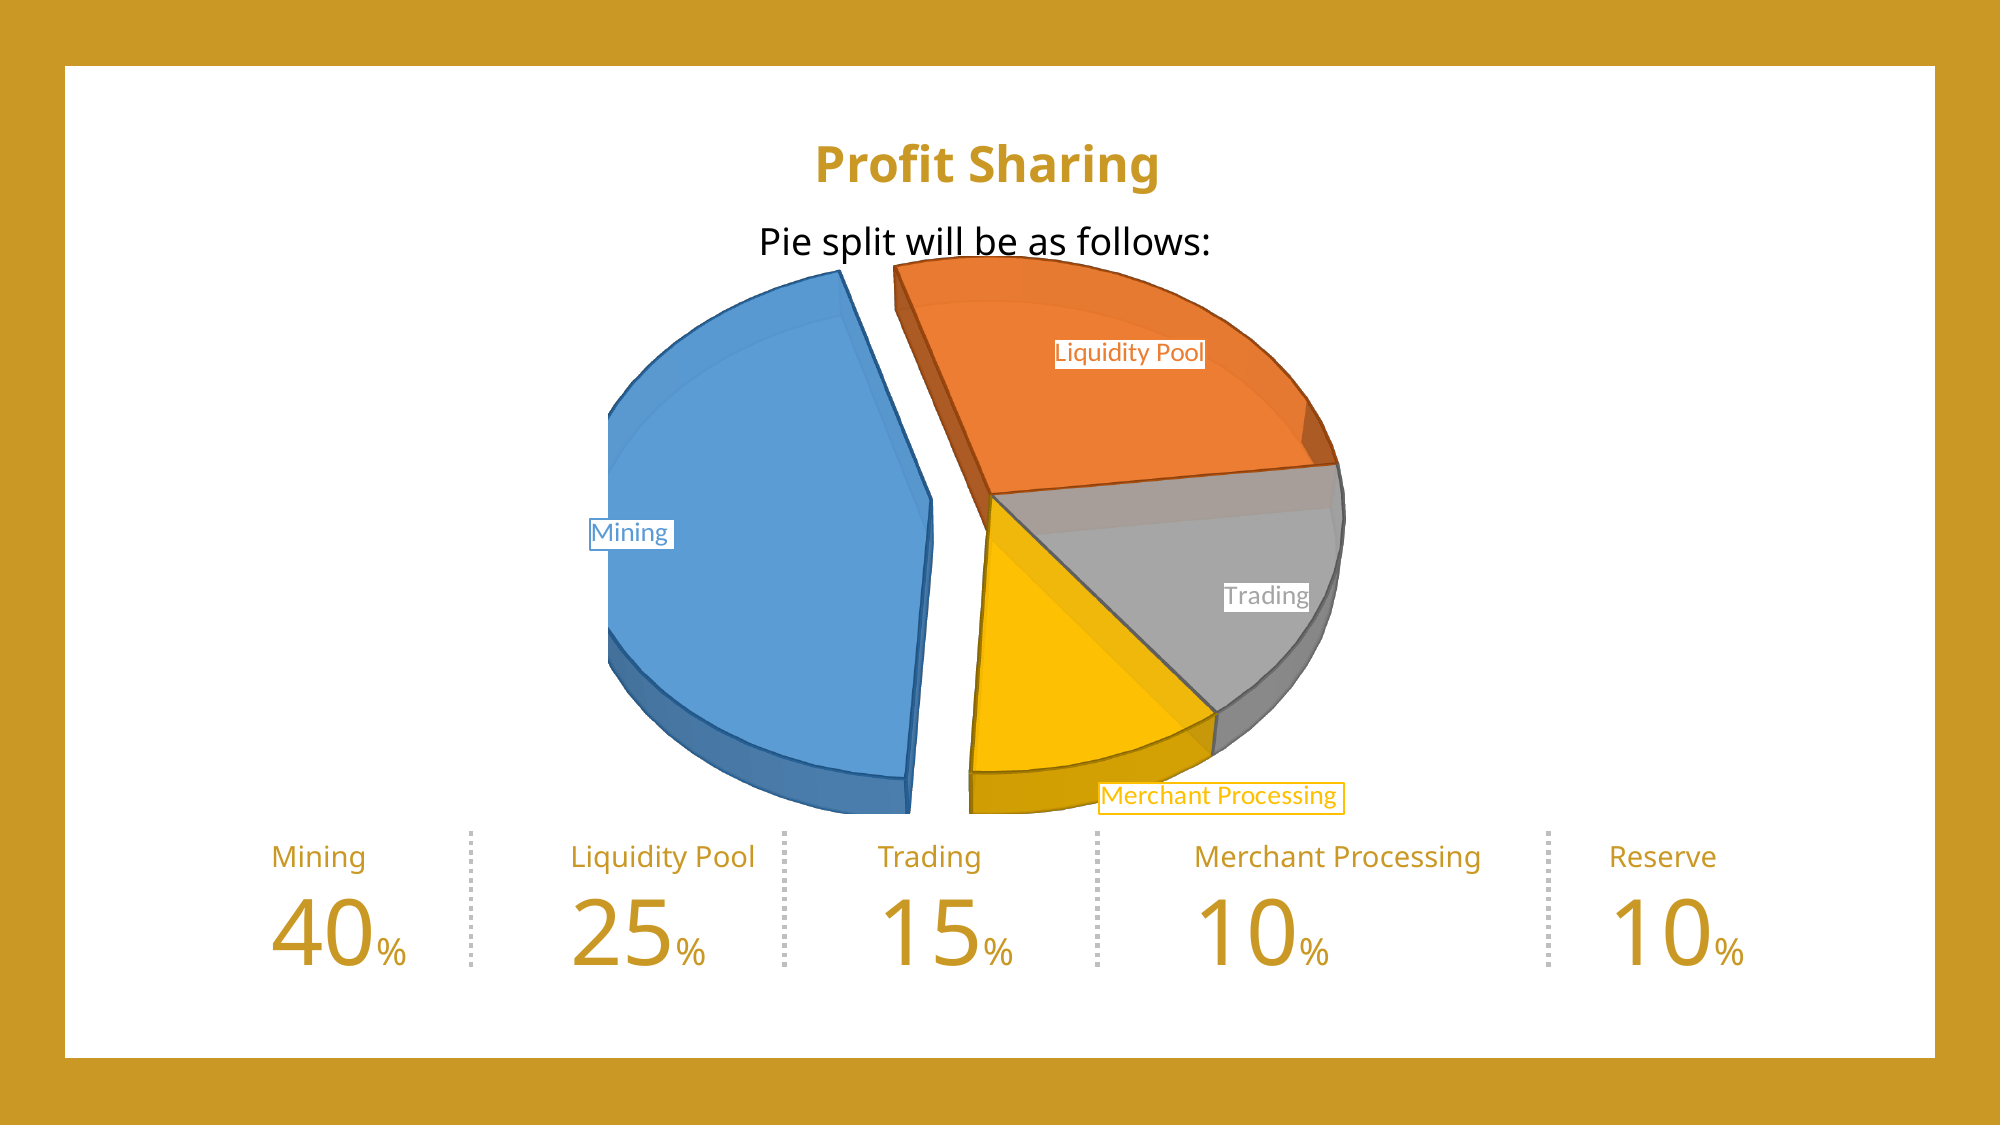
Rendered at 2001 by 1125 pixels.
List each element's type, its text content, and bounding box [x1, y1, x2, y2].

text_box 1st Generation [65, 66, 1935, 1058]
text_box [1184, 831, 1549, 993]
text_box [871, 831, 1098, 993]
text_box Pie split will be as follows: [582, 210, 1389, 256]
text_box Reserve 10% [1594, 831, 1760, 991]
text_box Profit Sharing [70, 125, 1905, 201]
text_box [244, 831, 471, 993]
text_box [557, 831, 785, 993]
chart [558, 256, 1422, 832]
